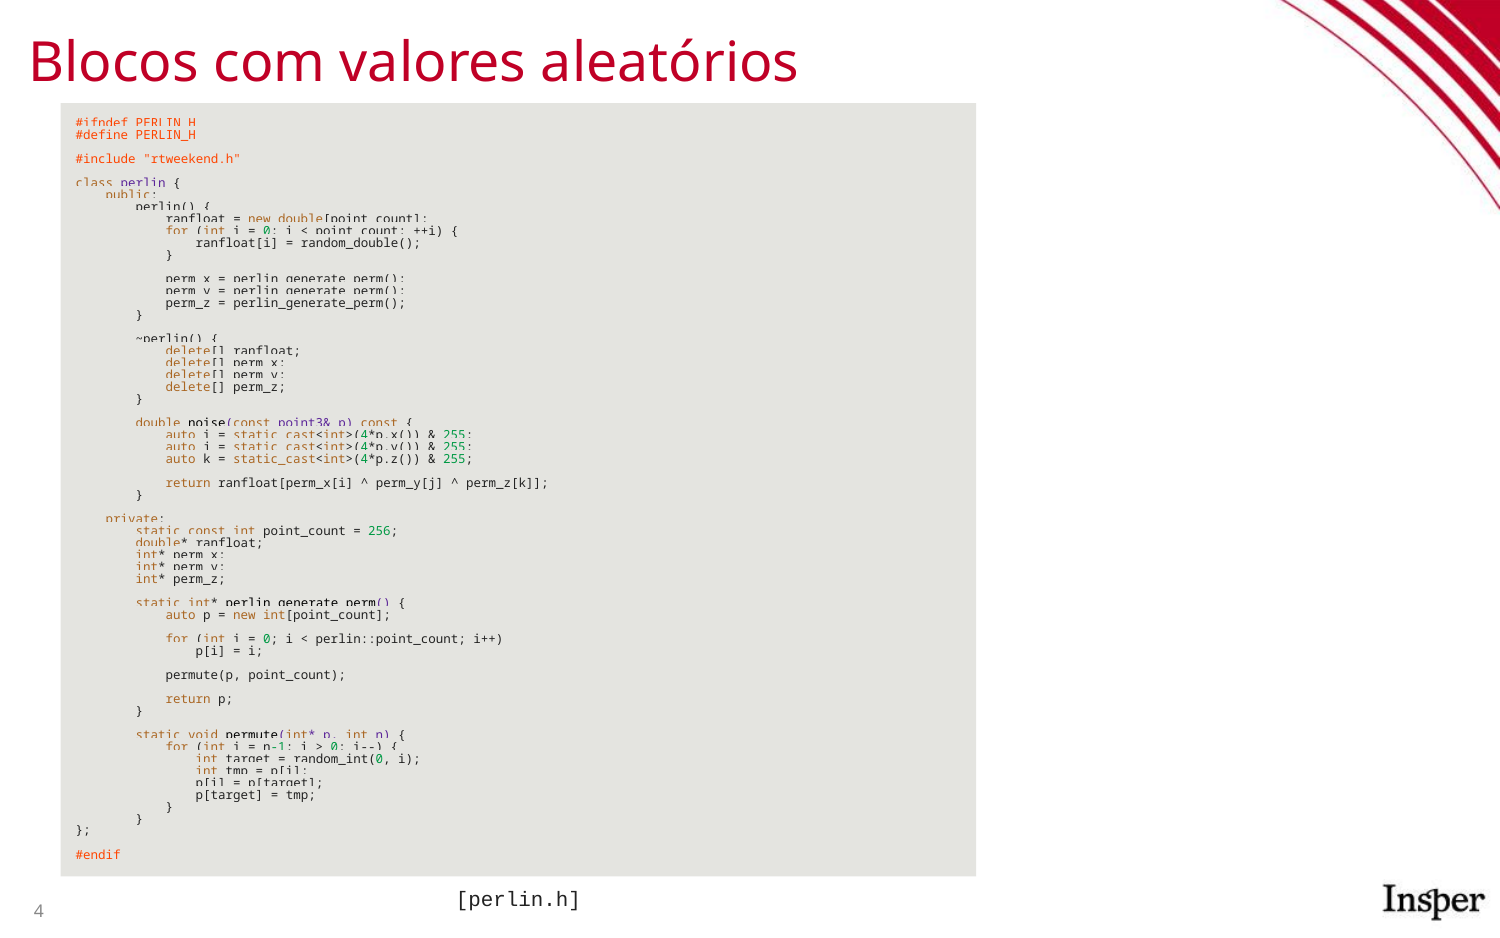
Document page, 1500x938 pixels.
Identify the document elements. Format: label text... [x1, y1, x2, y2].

text_box [perlin.h] [60, 872, 977, 923]
title Blocos com valores aleatórios [13, 18, 1397, 104]
slide_number 4 [0, 887, 78, 938]
text_box #ifndef PERLIN_H #define PERLIN_H #include "rtweekend.h" class perlin { public: perlin() { ranfloat = new double[point_count]; for (int i = 0; i < point_count; ++i) { ranfloat[i] = random_double(); } perm_x = perlin_generate_perm(); perm_y = perlin_generate_perm(); perm_z = perlin_generate_perm(); } ~perlin() { delete[] ranfloat; delete[] perm_x; delete[] perm_y; delete[] perm_z; } double noise(const point3& p) const { auto i = static_cast<int>(4*p.x()) & 255; auto j = static_cast<int>(4*p.y()) & 255; auto k = static_cast<int>(4*p.z()) & 255; return ranfloat[perm_x[i] ^ perm_y[j] ^ perm_z[k]]; } private: static const int point_count = 256; double* ranfloat; int* perm_x; int* perm_y; int* perm_z; static int* perlin_generate_perm() { auto p = new int[point_count]; for (int i = 0; i < perlin::point_count; i++) p[i] = i; permute(p, point_count); return p; } static void permute(int* p, int n) { for (int i = n-1; i > 0; i--) { int target = random_int(0, i); int tmp = p[i]; p[i] = p[target]; p[target] = tmp; } } }; #endif [60, 103, 977, 872]
picture [249, 0, 1500, 938]
